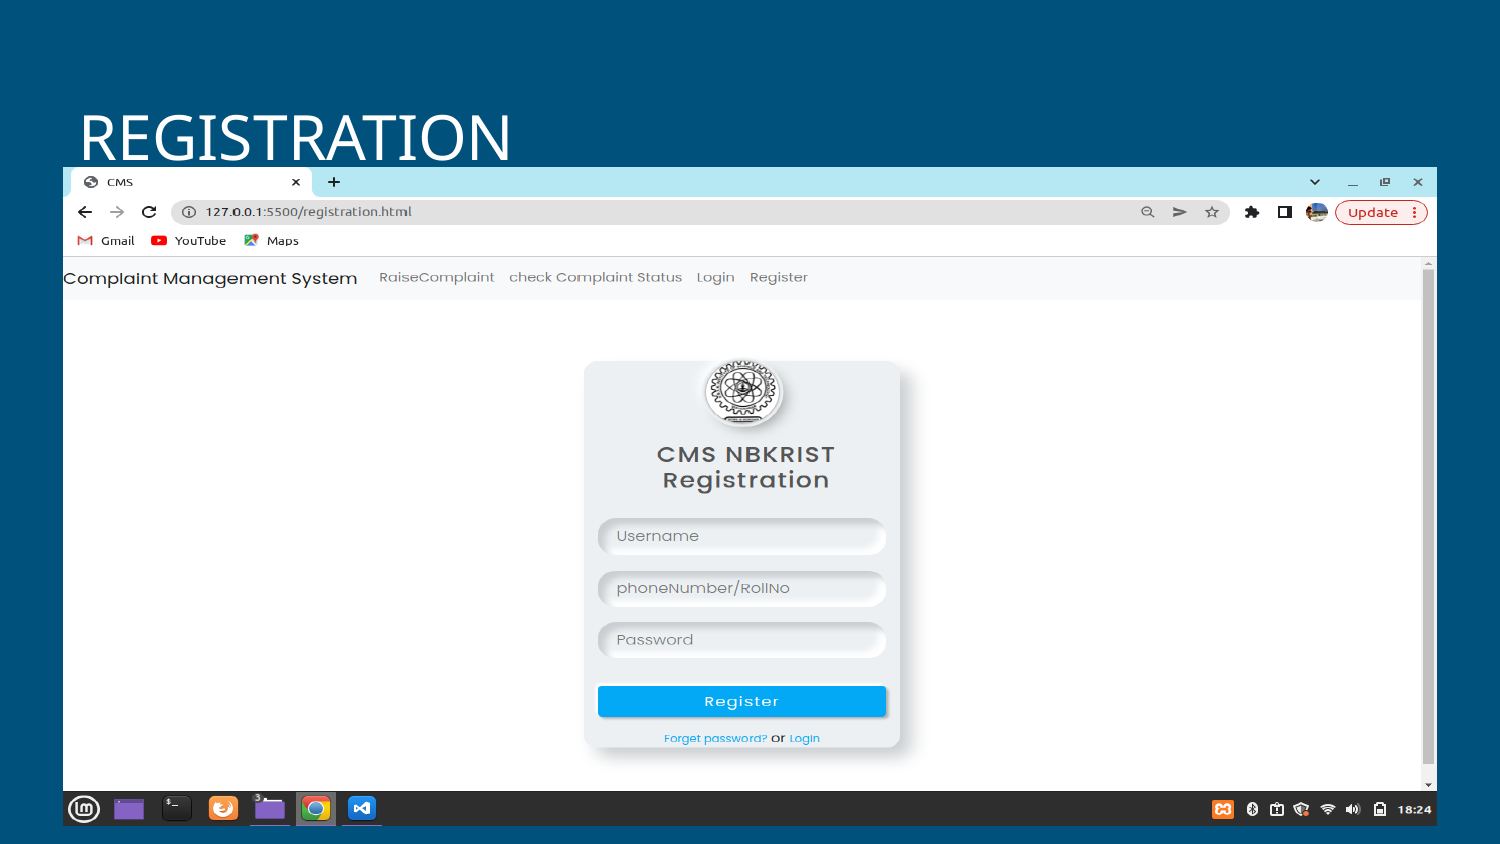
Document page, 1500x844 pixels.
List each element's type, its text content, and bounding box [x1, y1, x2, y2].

picture [64, 168, 1436, 825]
title REGISTRATION [63, 75, 1437, 167]
